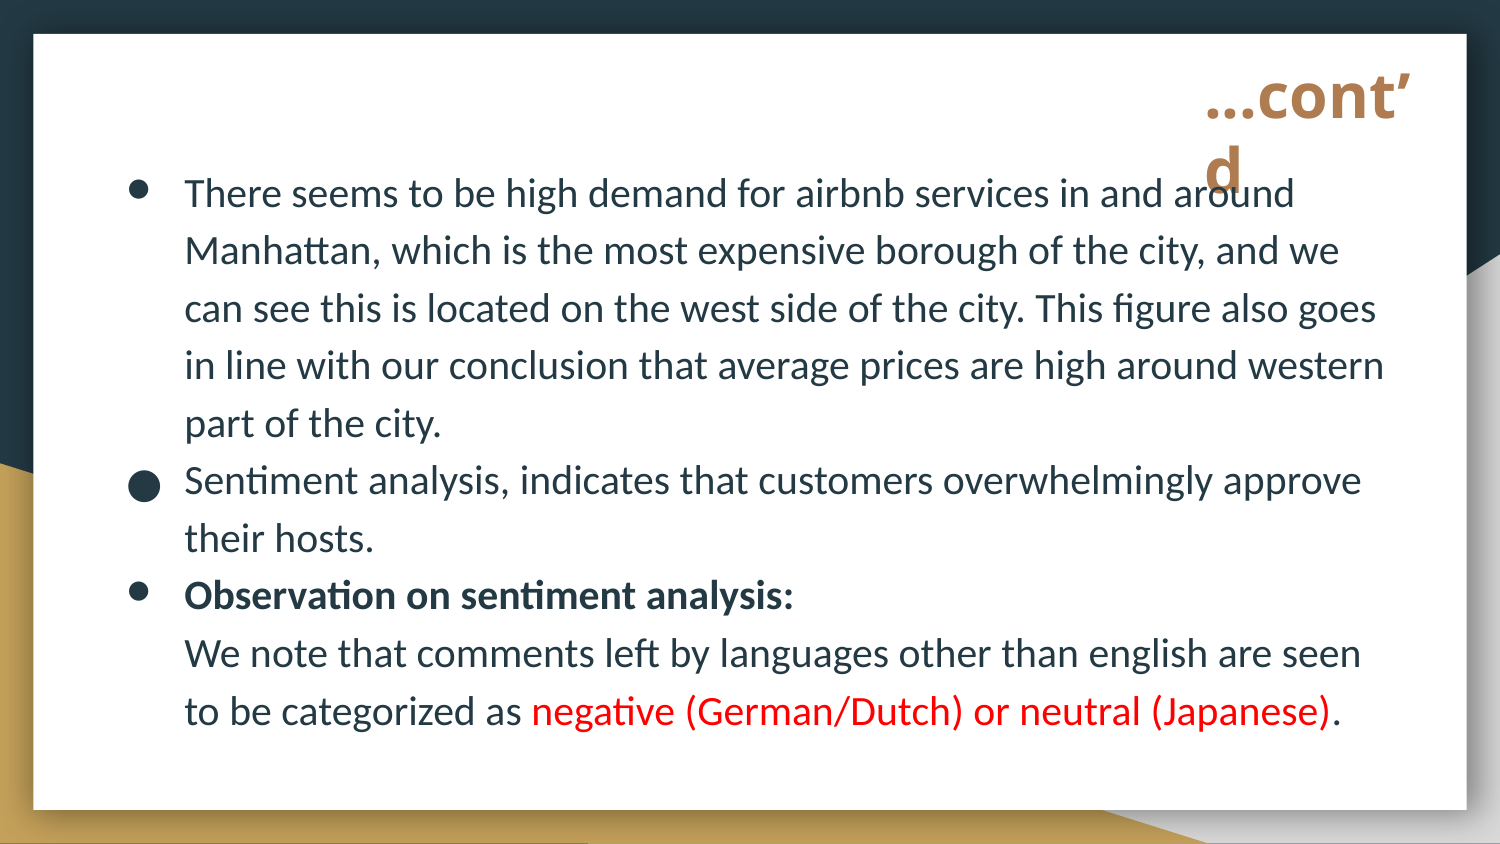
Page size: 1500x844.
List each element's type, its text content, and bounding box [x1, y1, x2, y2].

list There seems to be high demand for airbnb services in and around Manhattan, which is the most expensive borough of the city, and we can see this is located on the west side of the city. This figure also goes in line with our conclusion that average prices are high around western part of the city. Sentiment analysis, indicates that customers overwhelmingly approve their hosts. Observation on sentiment analysis: We note that comments left by languages other than english are seen to be categorized as negative (German/Dutch) or neutral (Japanese). [94, 143, 1415, 729]
title ...cont’d [1189, 41, 1450, 144]
